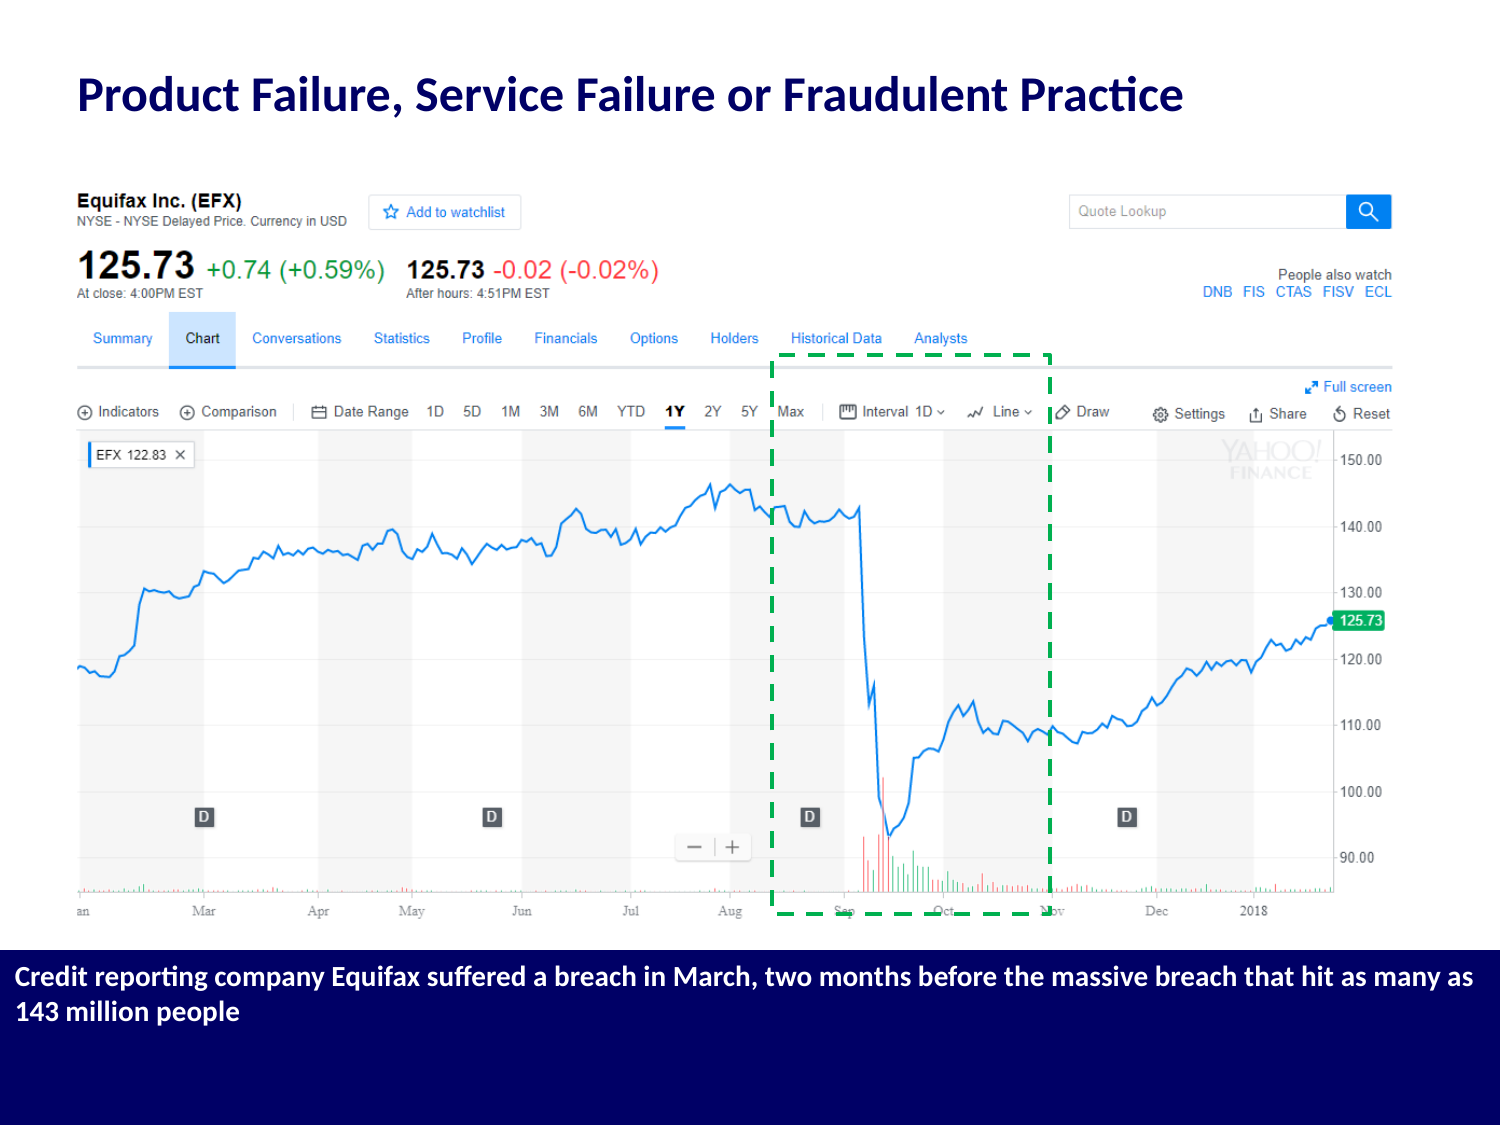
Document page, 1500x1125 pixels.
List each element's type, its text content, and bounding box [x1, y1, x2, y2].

title Product Failure, Service Failure or Fraudulent Practice [62, 24, 1400, 158]
text_box Credit reporting company Equifax suffered a breach in March, two months before the massive breach that hit as many as 143 million people [0, 950, 1500, 1125]
picture [73, 187, 1400, 924]
